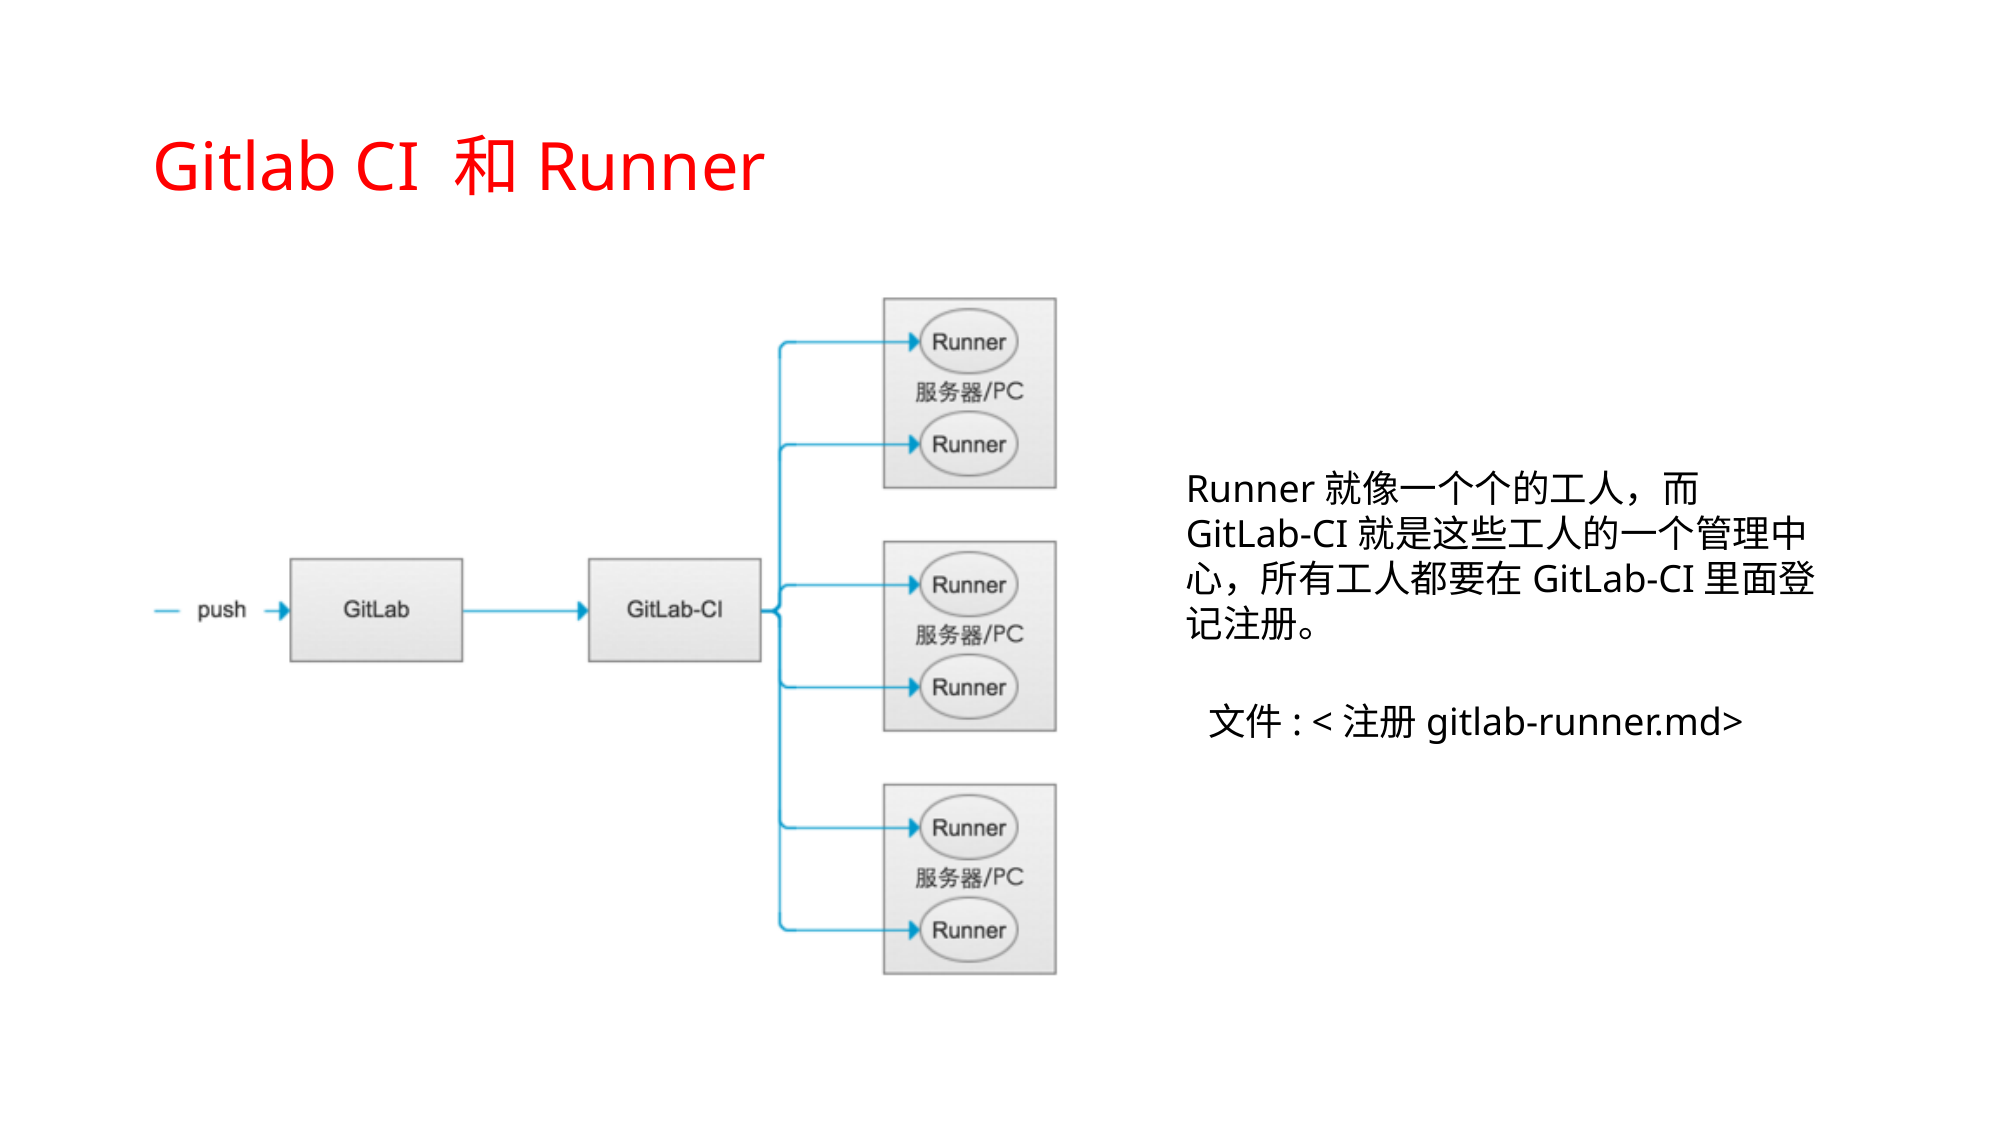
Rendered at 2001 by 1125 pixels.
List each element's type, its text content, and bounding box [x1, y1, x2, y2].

title Gitlab CI 和Runner [137, 59, 1863, 278]
picture [137, 277, 1092, 991]
text_box 文件: <注册gitlab-runner.md> [1193, 690, 1823, 750]
text_box Runner就像一个个的工人，而GitLab-CI就是这些工人的一个管理中心，所有工人都要在GitLab-CI里面登记注册。 [1171, 457, 1846, 653]
